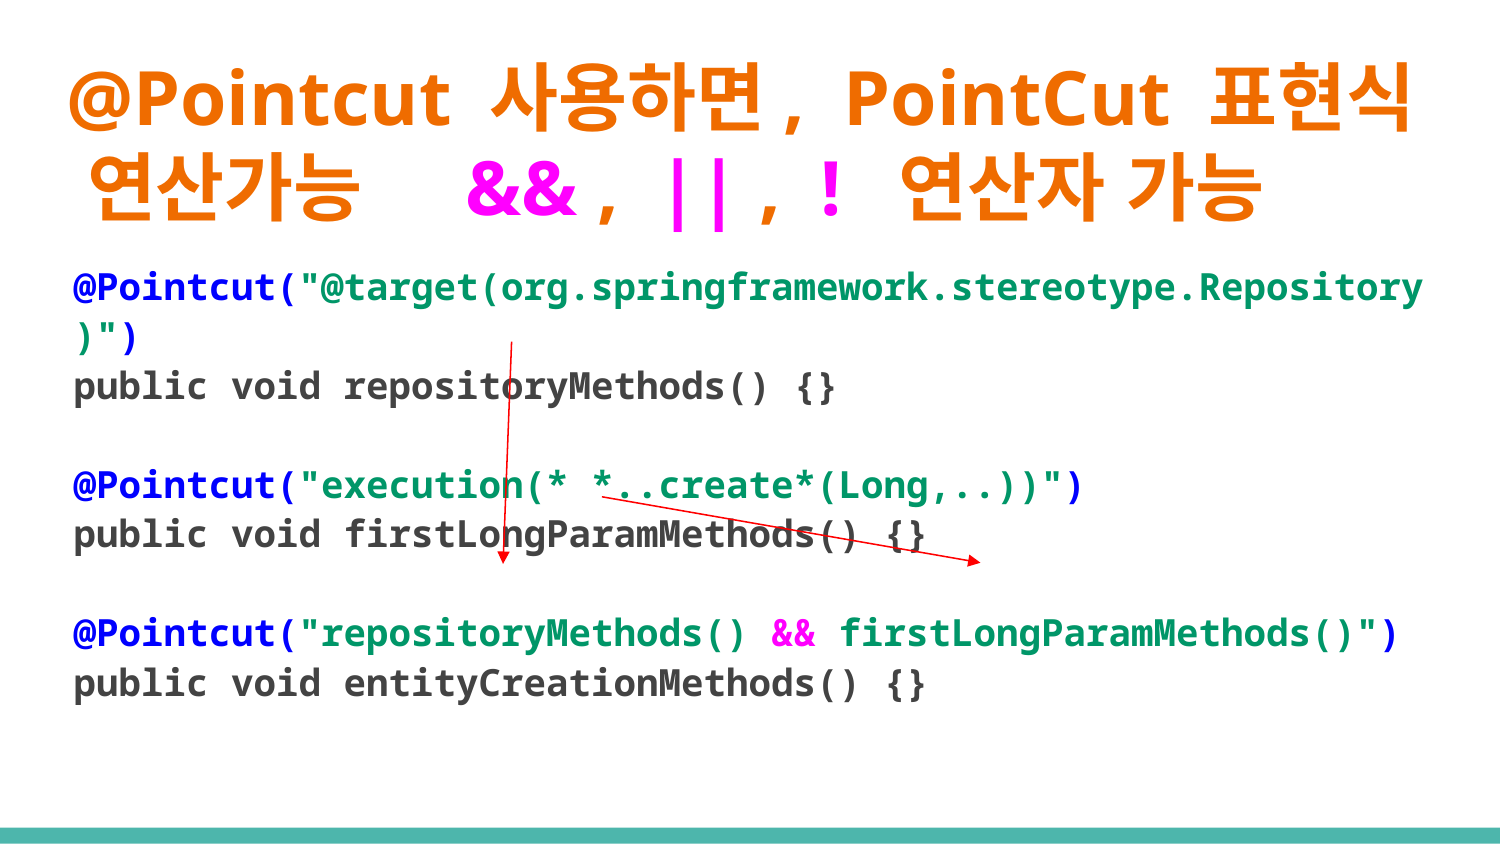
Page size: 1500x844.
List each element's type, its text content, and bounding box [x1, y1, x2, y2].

title @Pointcut 사용하면, PointCut 표현식 연산가능 && , || , ! 연산자 가능 [51, 35, 1449, 152]
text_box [502, 341, 512, 565]
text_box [601, 496, 981, 563]
list @Pointcut("@target(org.springframework.stereotype.Repository)") public void repositoryMethods() {} @Pointcut("execution(* *..create*(Long,..))") public void firstLongParamMethods() {} @Pointcut("repositoryMethods() && firstLongParamMethods()") public void entityCreationMethods() {} [58, 243, 1457, 785]
